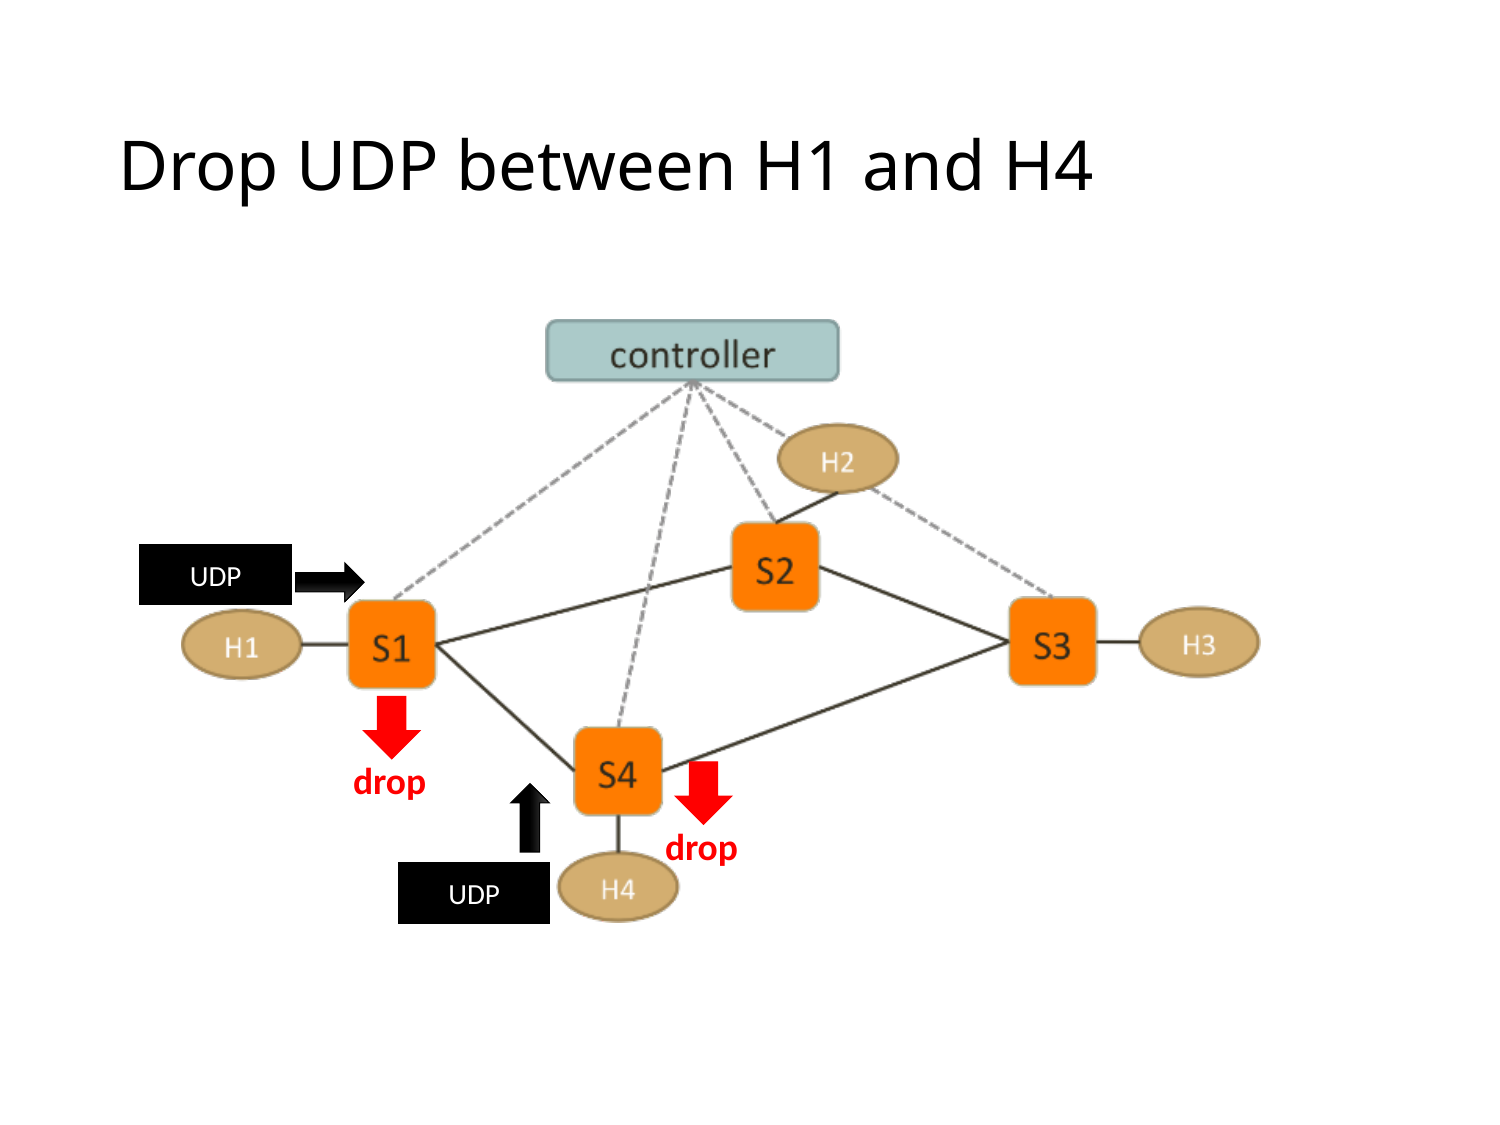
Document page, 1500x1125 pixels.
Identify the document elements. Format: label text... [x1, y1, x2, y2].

picture [181, 319, 1261, 923]
title Drop UDP between H1 and H4 [103, 59, 1397, 278]
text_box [399, 783, 550, 923]
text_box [140, 544, 365, 605]
